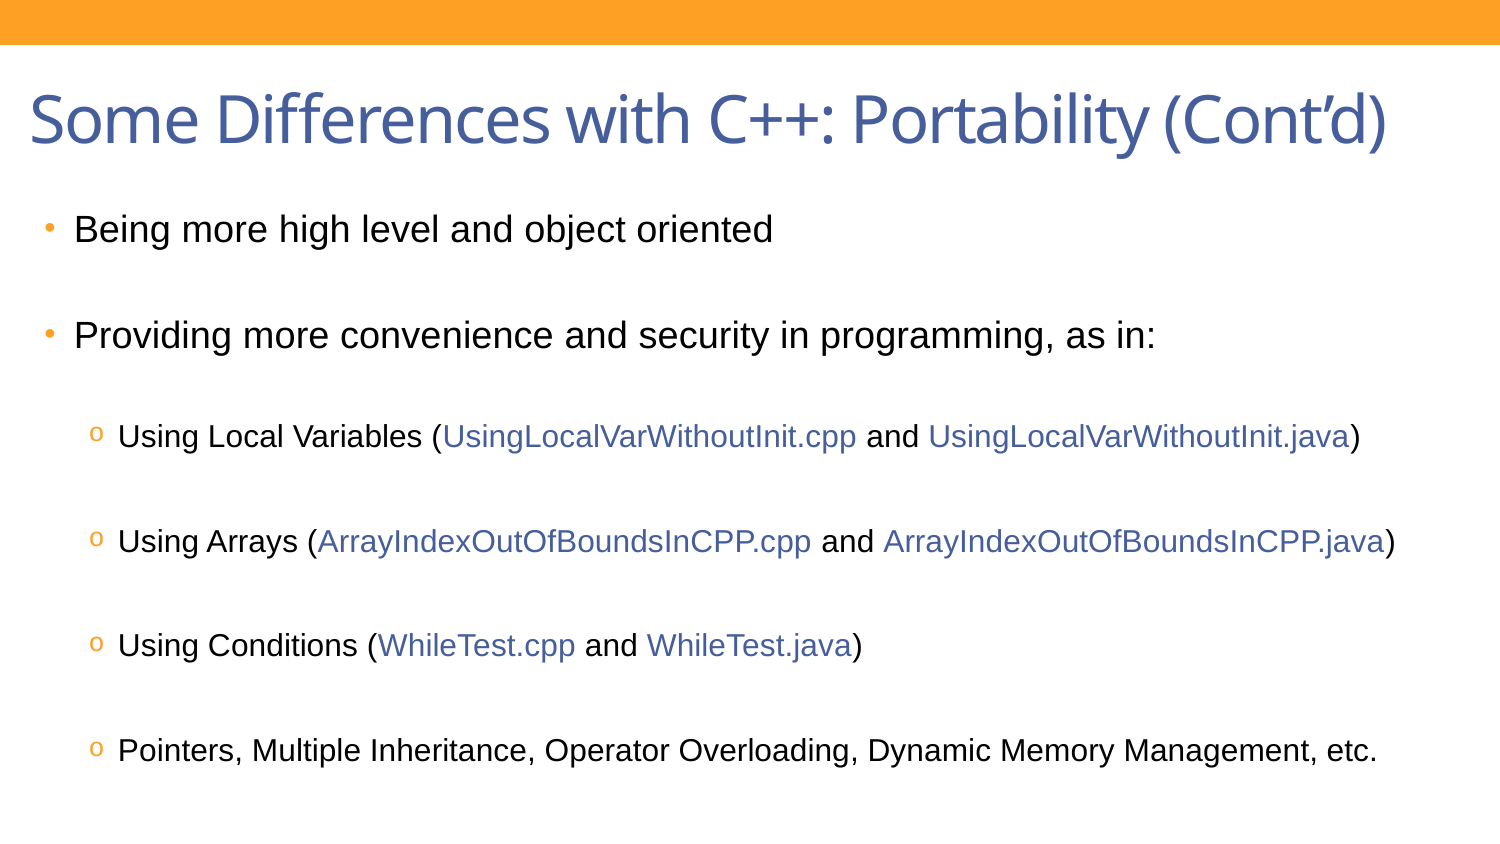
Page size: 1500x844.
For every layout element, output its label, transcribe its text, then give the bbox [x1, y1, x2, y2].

list Being more high level and object oriented Providing more convenience and security in programming, as in: Using Local Variables (UsingLocalVarWithoutInit.cpp and UsingLocalVarWithoutInit.java) Using Arrays (ArrayIndexOutOfBoundsInCPP.cpp and ArrayIndexOutOfBoundsInCPP.java) Using Conditions (WhileTest.cpp and WhileTest.java) Pointers, Multiple Inheritance, Operator Overloading, Dynamic Memory Management, etc. [29, 196, 1425, 797]
text_box Some Differences with C++: Portability (Cont’d) [14, 55, 1486, 178]
